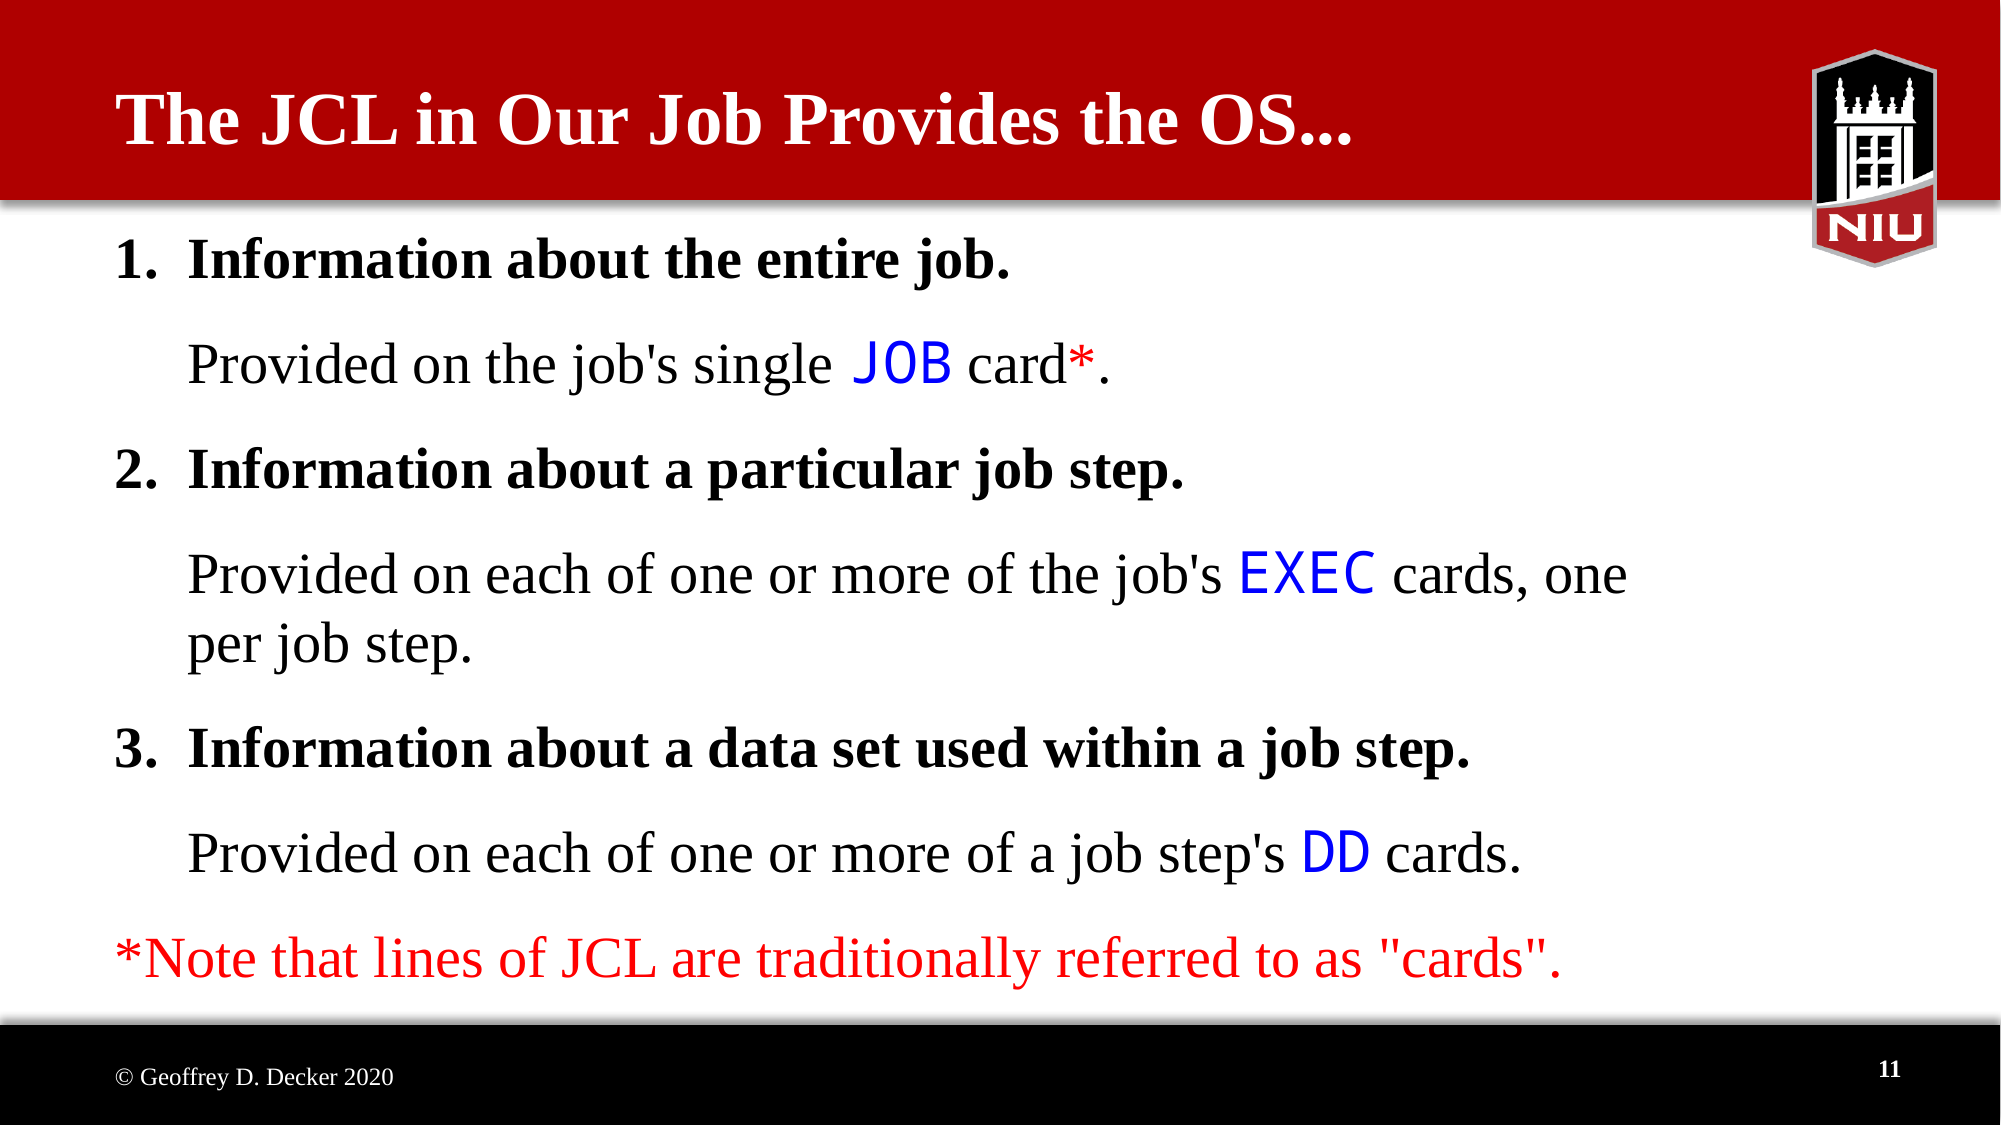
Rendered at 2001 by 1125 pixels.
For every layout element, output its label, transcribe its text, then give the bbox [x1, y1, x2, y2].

title The JCL in Our Job Provides the OS... [100, 27, 1751, 203]
footer © Geoffrey D. Decker 2020 [99, 1045, 734, 1105]
picture [1812, 49, 1937, 268]
list 1. Information about the entire job. Provided on the job's single JOB card*. 2. Information about a particular job step. Provided on each of one or more of the job's EXEC cards, one per job step. 3. Information about a data set used within a job step. Provided on each of one or more of a job step's DD cards. *Note that lines of JCL are traditionally referred to as "cards". [99, 212, 1688, 1013]
slide_number 11 [1616, 1037, 1917, 1098]
